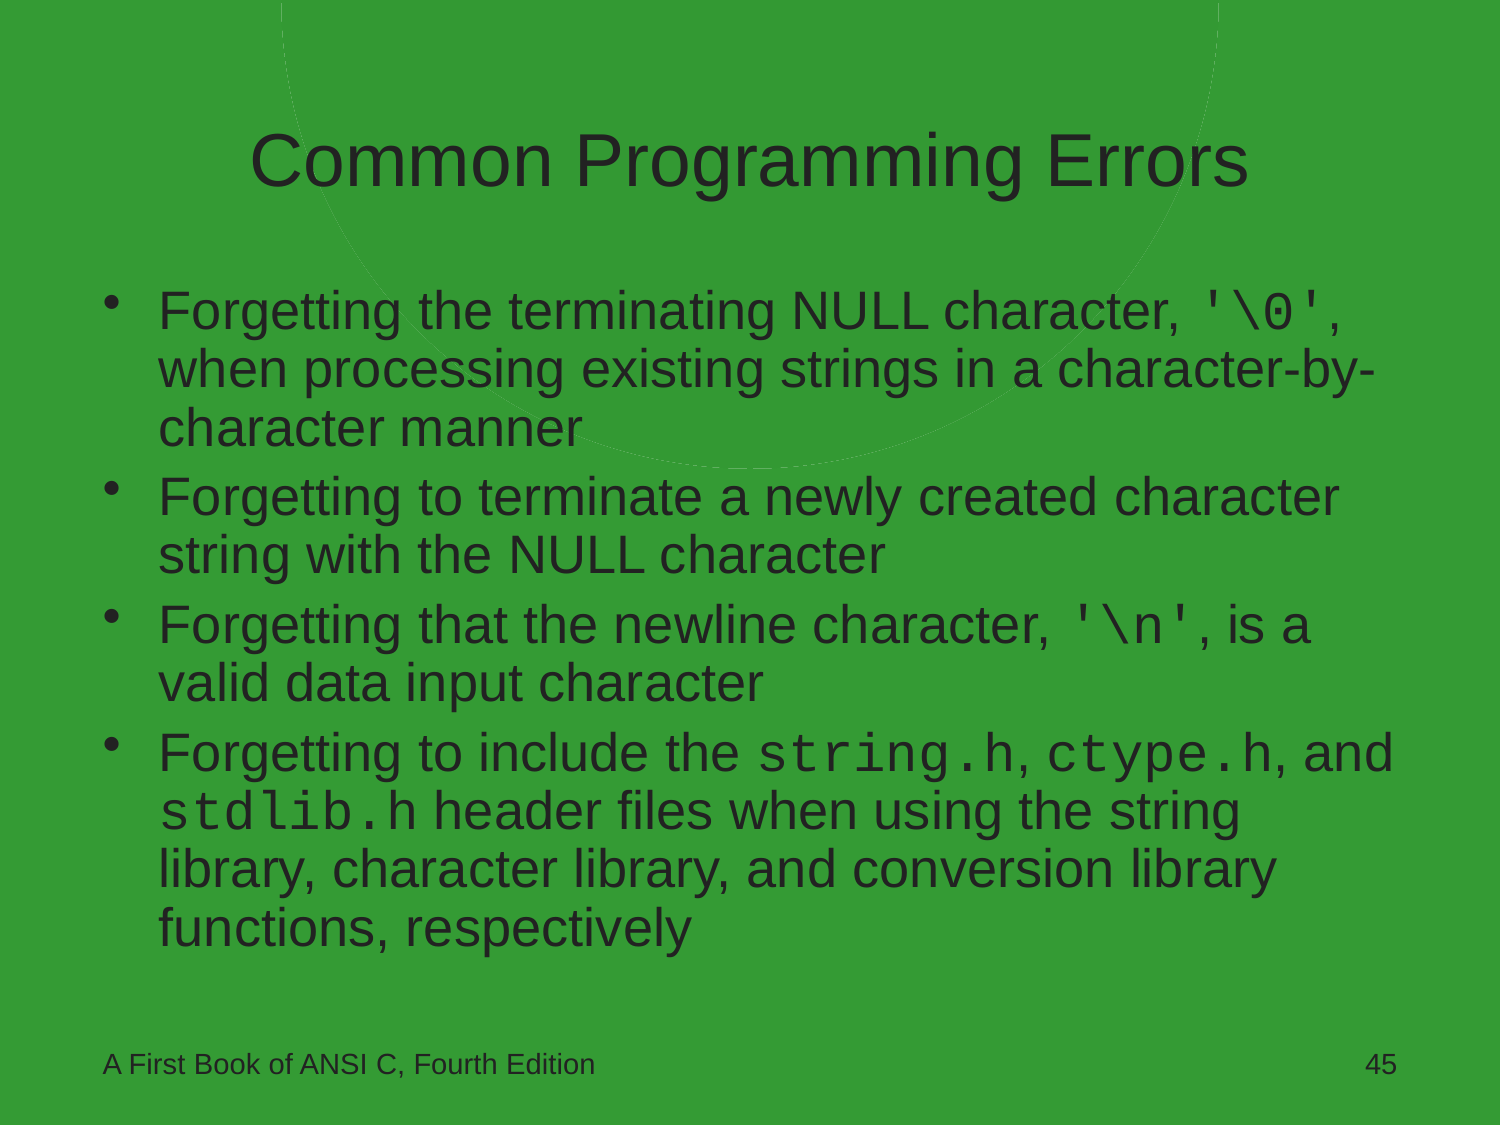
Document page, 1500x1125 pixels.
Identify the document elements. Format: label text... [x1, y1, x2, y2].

list Forgetting the terminating NULL character, '\0', when processing existing strings in a character-by-character manner Forgetting to terminate a newly created character string with the NULL character Forgetting that the newline character, '\n', is a valid data input character Forgetting to include the string.h, ctype.h, and stdlib.h header files when using the string library, character library, and conversion library functions, respectively [87, 275, 1413, 1025]
title Common Programming Errors [87, 62, 1413, 250]
slide_number 45 [1074, 1037, 1413, 1101]
footer A First Book of ANSI C, Fourth Edition [87, 1037, 1051, 1101]
